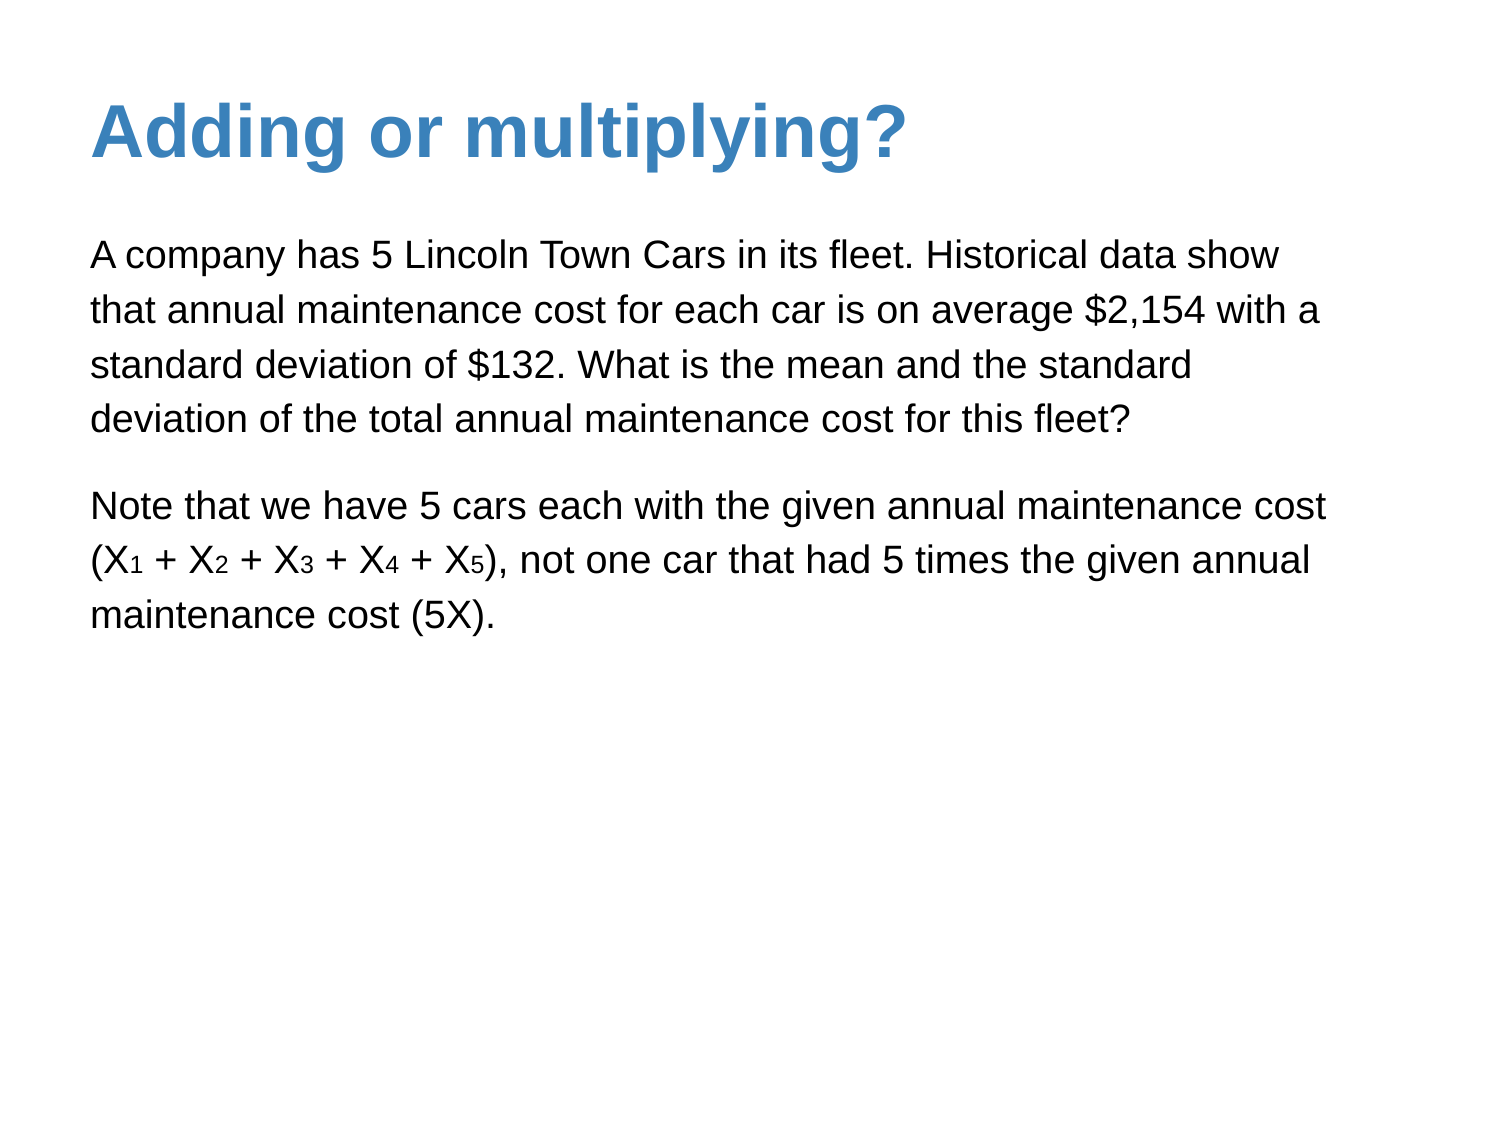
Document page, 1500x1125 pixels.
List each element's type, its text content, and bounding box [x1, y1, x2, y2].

list Note that we have 5 cars each with the given annual maintenance cost (X1 + X2 + X3 + X4 + X5), not one car that had 5 times the given annual maintenance cost (5X). [75, 457, 1371, 668]
list A company has 5 Lincoln Town Cars in its fleet. Historical data show that annual maintenance cost for each car is on average $2,154 with a standard deviation of $132. What is the mean and the standard deviation of the total annual maintenance cost for this fleet? [75, 207, 1371, 457]
title Adding or multiplying? [75, 0, 1425, 188]
